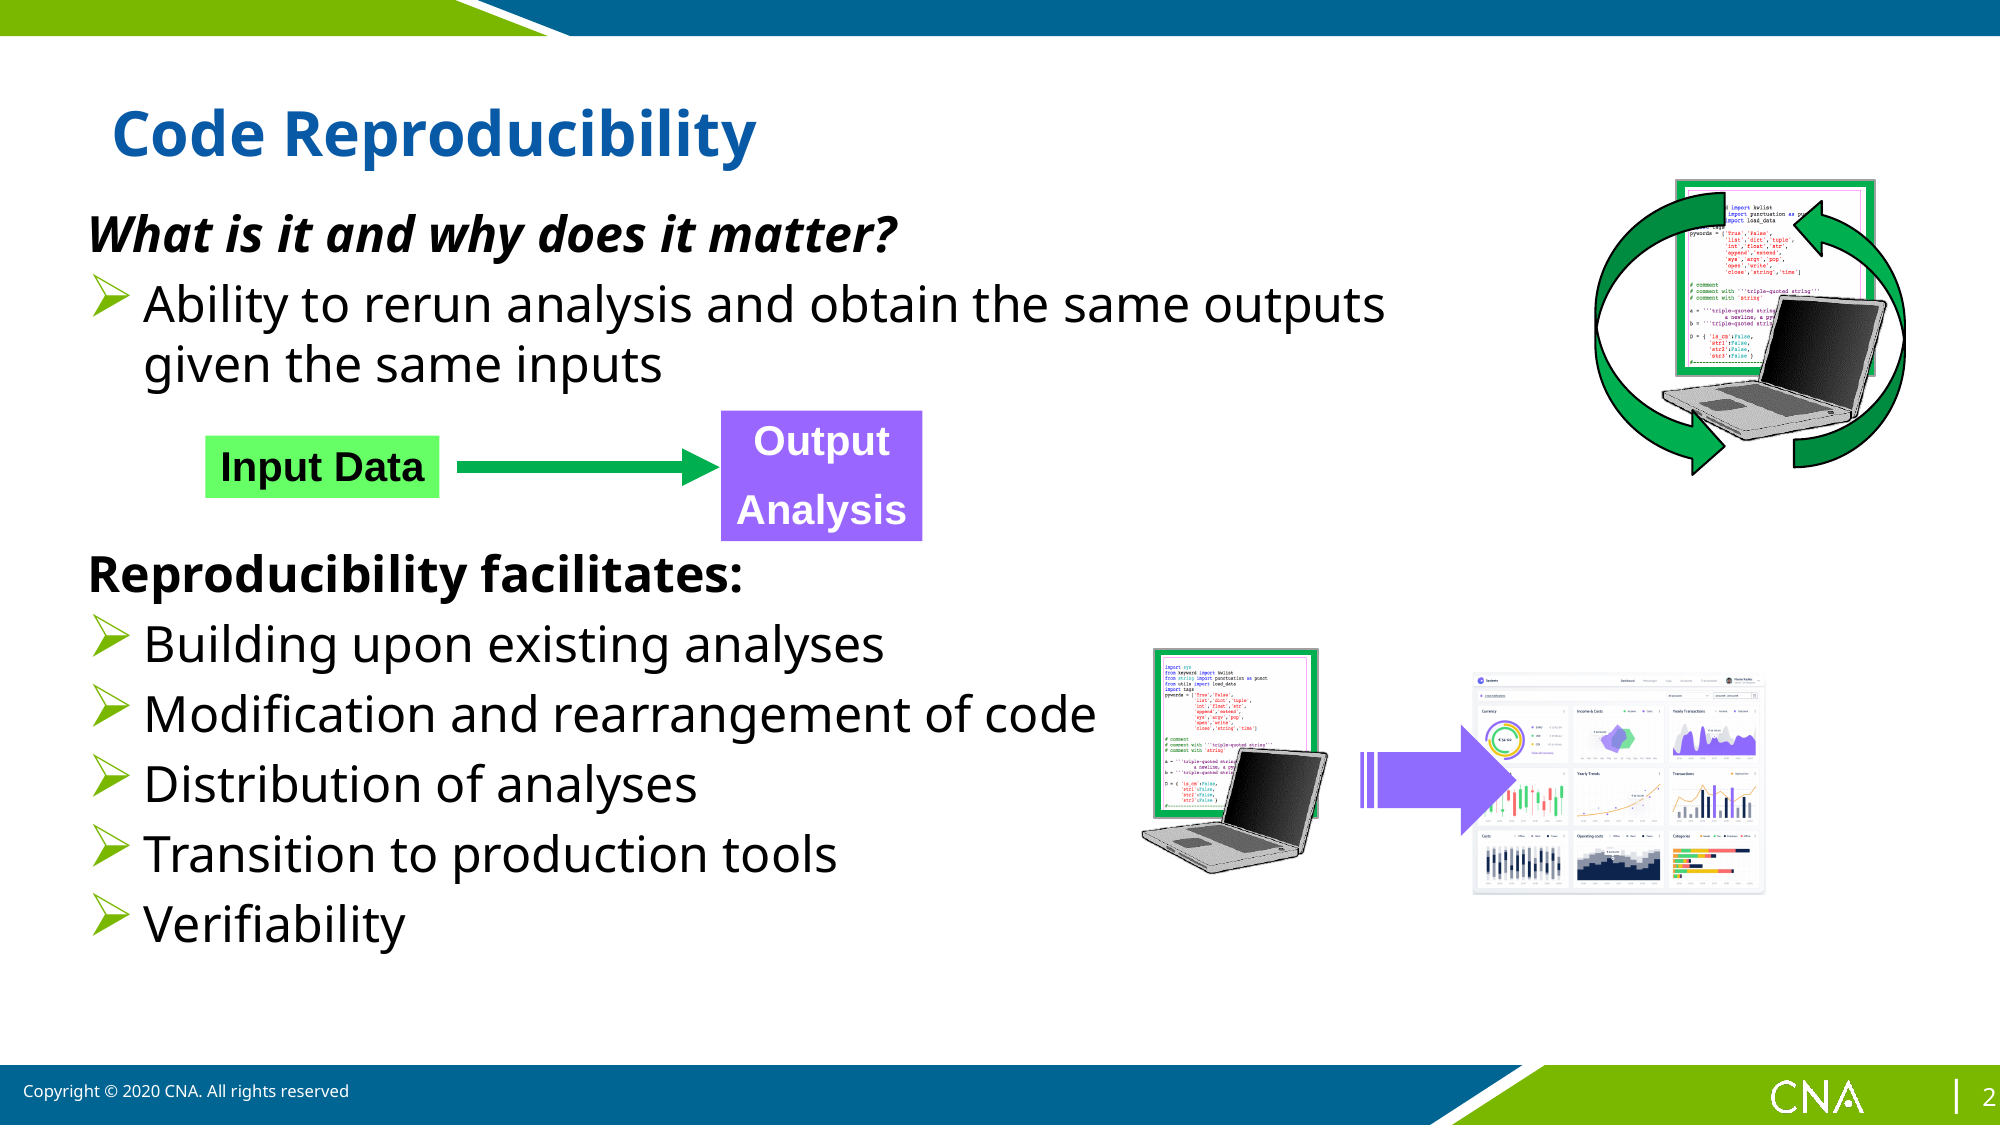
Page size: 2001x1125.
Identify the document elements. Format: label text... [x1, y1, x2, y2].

list What is it and why does it matter? Ability to rerun analysis and obtain the same outputs given the same inputs Reproducibility facilitates: Building upon existing analyses Modification and rearrangement of code Distribution of analyses Transition to production tools Verifiability [72, 195, 1452, 992]
text_box Input Data [205, 435, 440, 498]
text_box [1136, 648, 1767, 912]
picture [1761, 1073, 1874, 1116]
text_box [1595, 179, 1906, 485]
title Code Reproducibility [96, 83, 964, 180]
text_box Output Analysis [721, 410, 923, 542]
